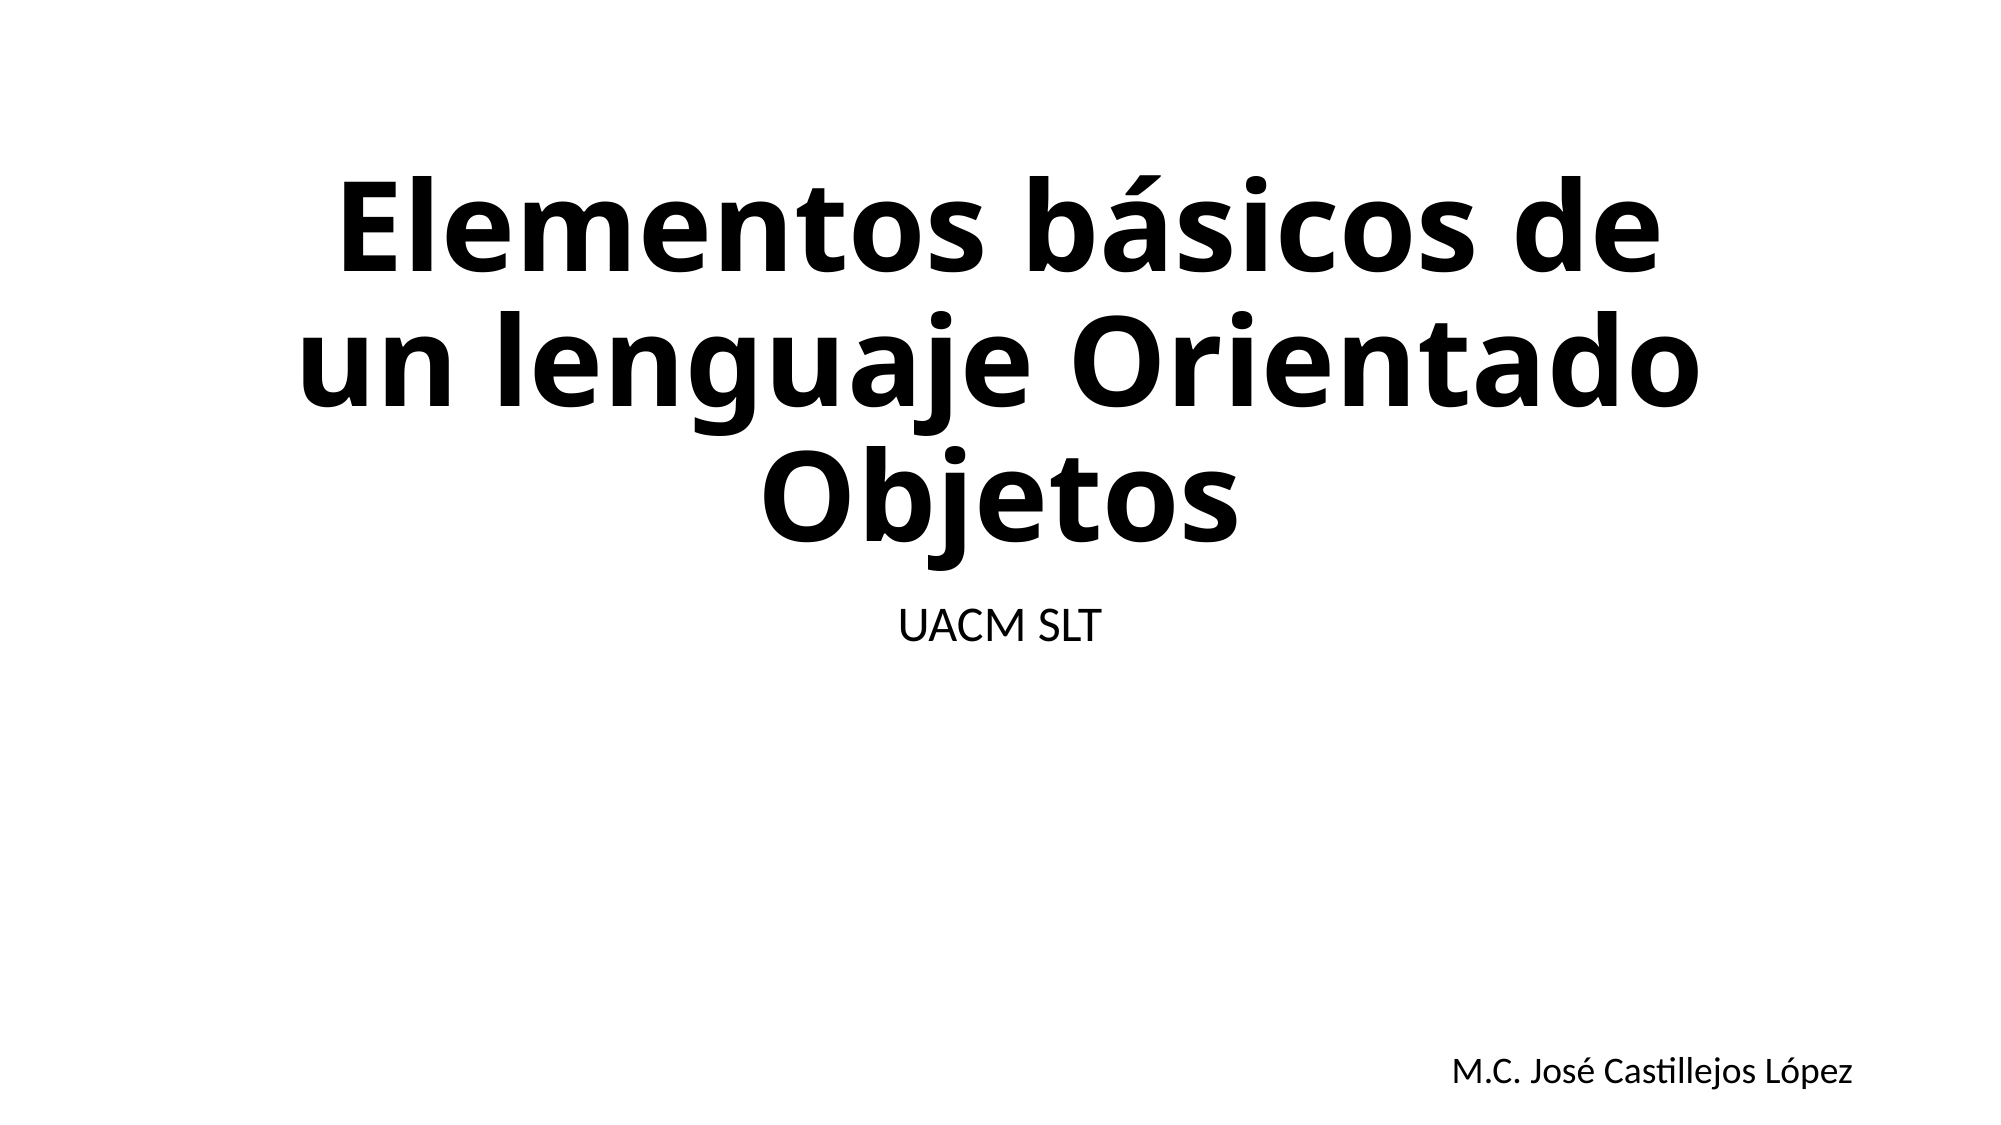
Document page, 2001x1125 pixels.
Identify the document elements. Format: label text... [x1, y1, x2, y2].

text_box M.C. José Castillejos López [1436, 1039, 1976, 1099]
title Elementos básicos de un lenguaje Orientado Objetos [249, 184, 1750, 576]
subtitle UACM SLT [249, 590, 1750, 863]
